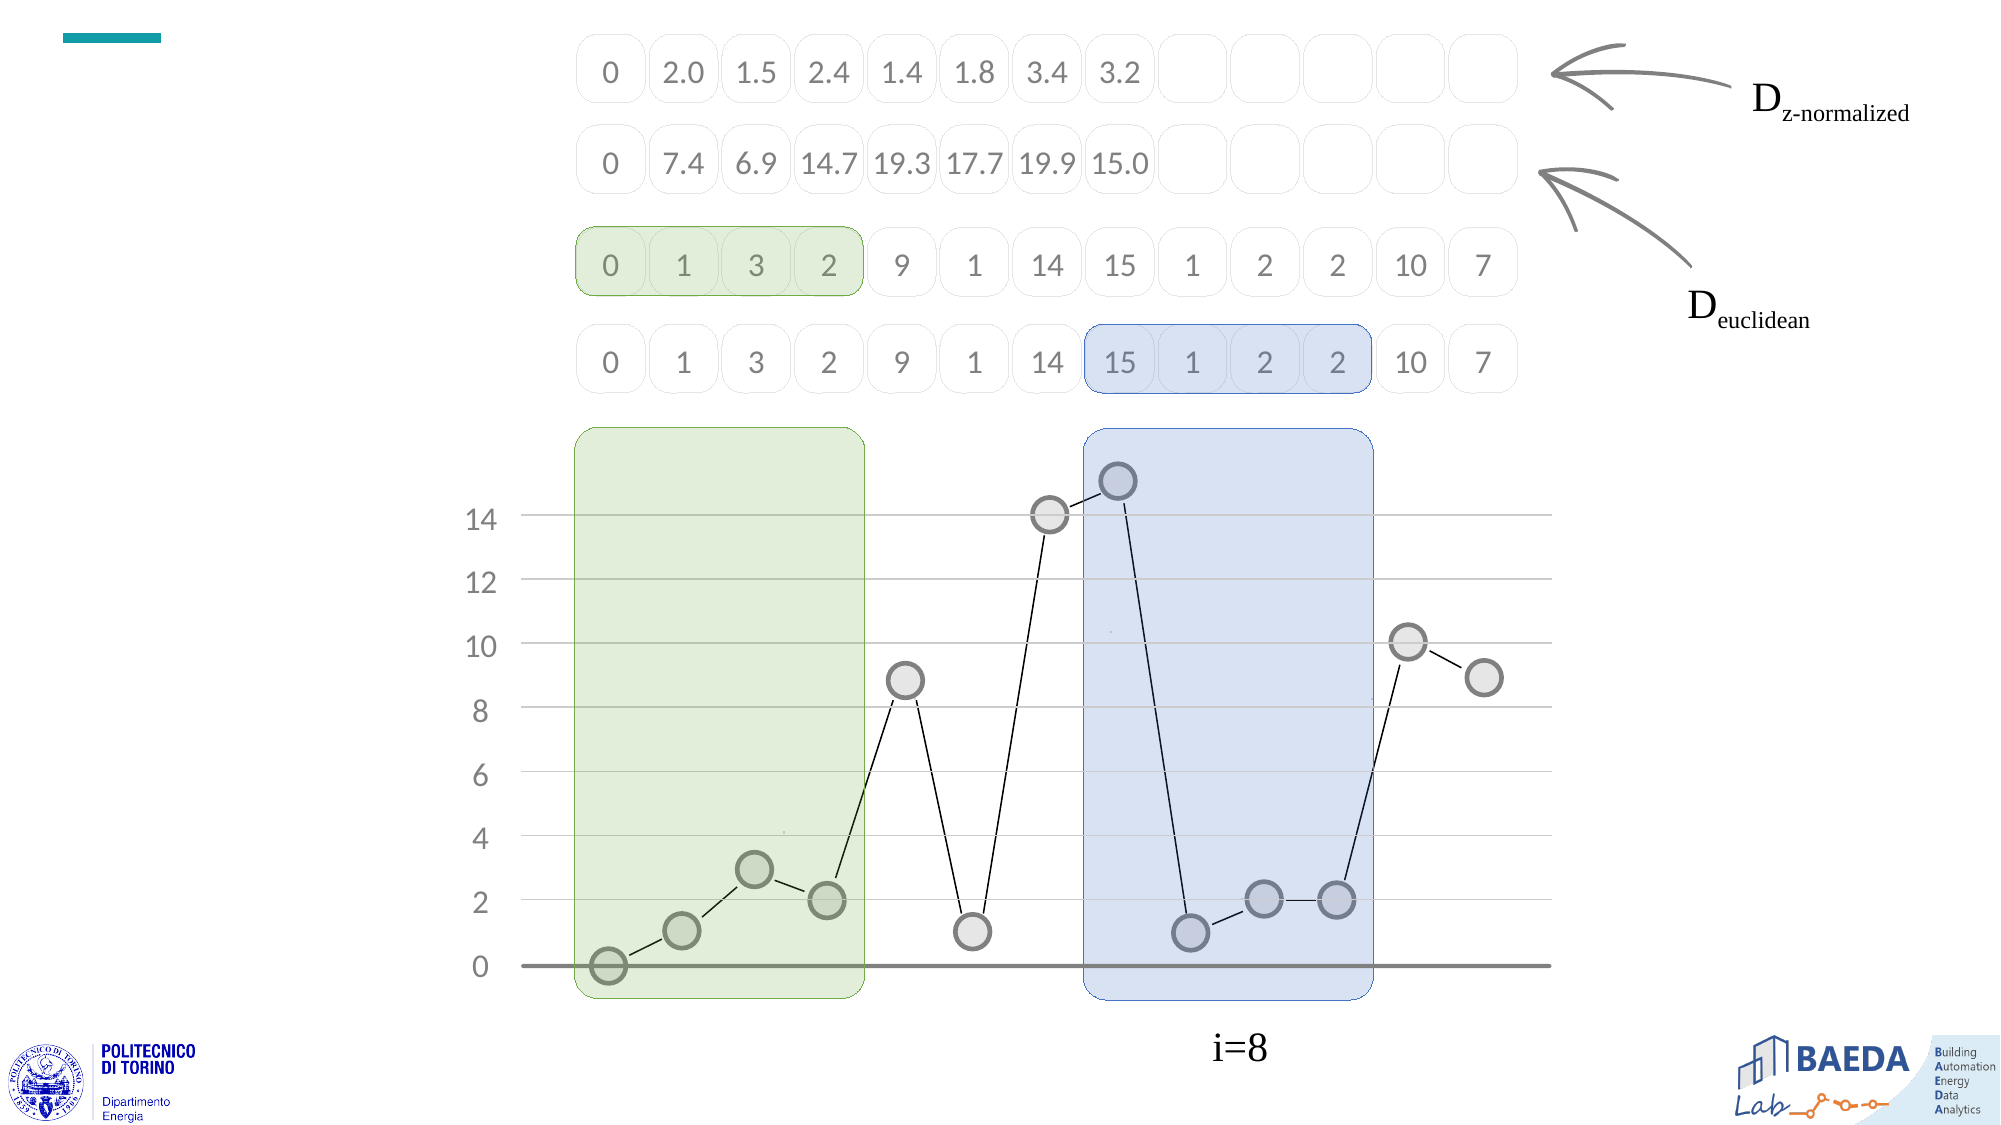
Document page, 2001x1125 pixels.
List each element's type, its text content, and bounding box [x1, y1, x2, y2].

picture [1716, 1025, 2001, 1125]
text_box Deuclidean [1672, 269, 1878, 341]
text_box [574, 226, 865, 999]
text_box i=8 [1137, 1012, 1343, 1078]
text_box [1082, 993, 1374, 1001]
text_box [1374, 324, 1518, 393]
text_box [1530, 178, 1706, 244]
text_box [1552, 39, 1728, 106]
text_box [576, 34, 1518, 103]
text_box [865, 227, 1518, 297]
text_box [865, 324, 1082, 393]
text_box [576, 124, 1518, 194]
text_box Dz-normalized [1737, 62, 1979, 134]
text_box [865, 489, 1552, 993]
picture [8, 1044, 195, 1123]
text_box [448, 489, 574, 993]
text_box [1082, 324, 1374, 489]
